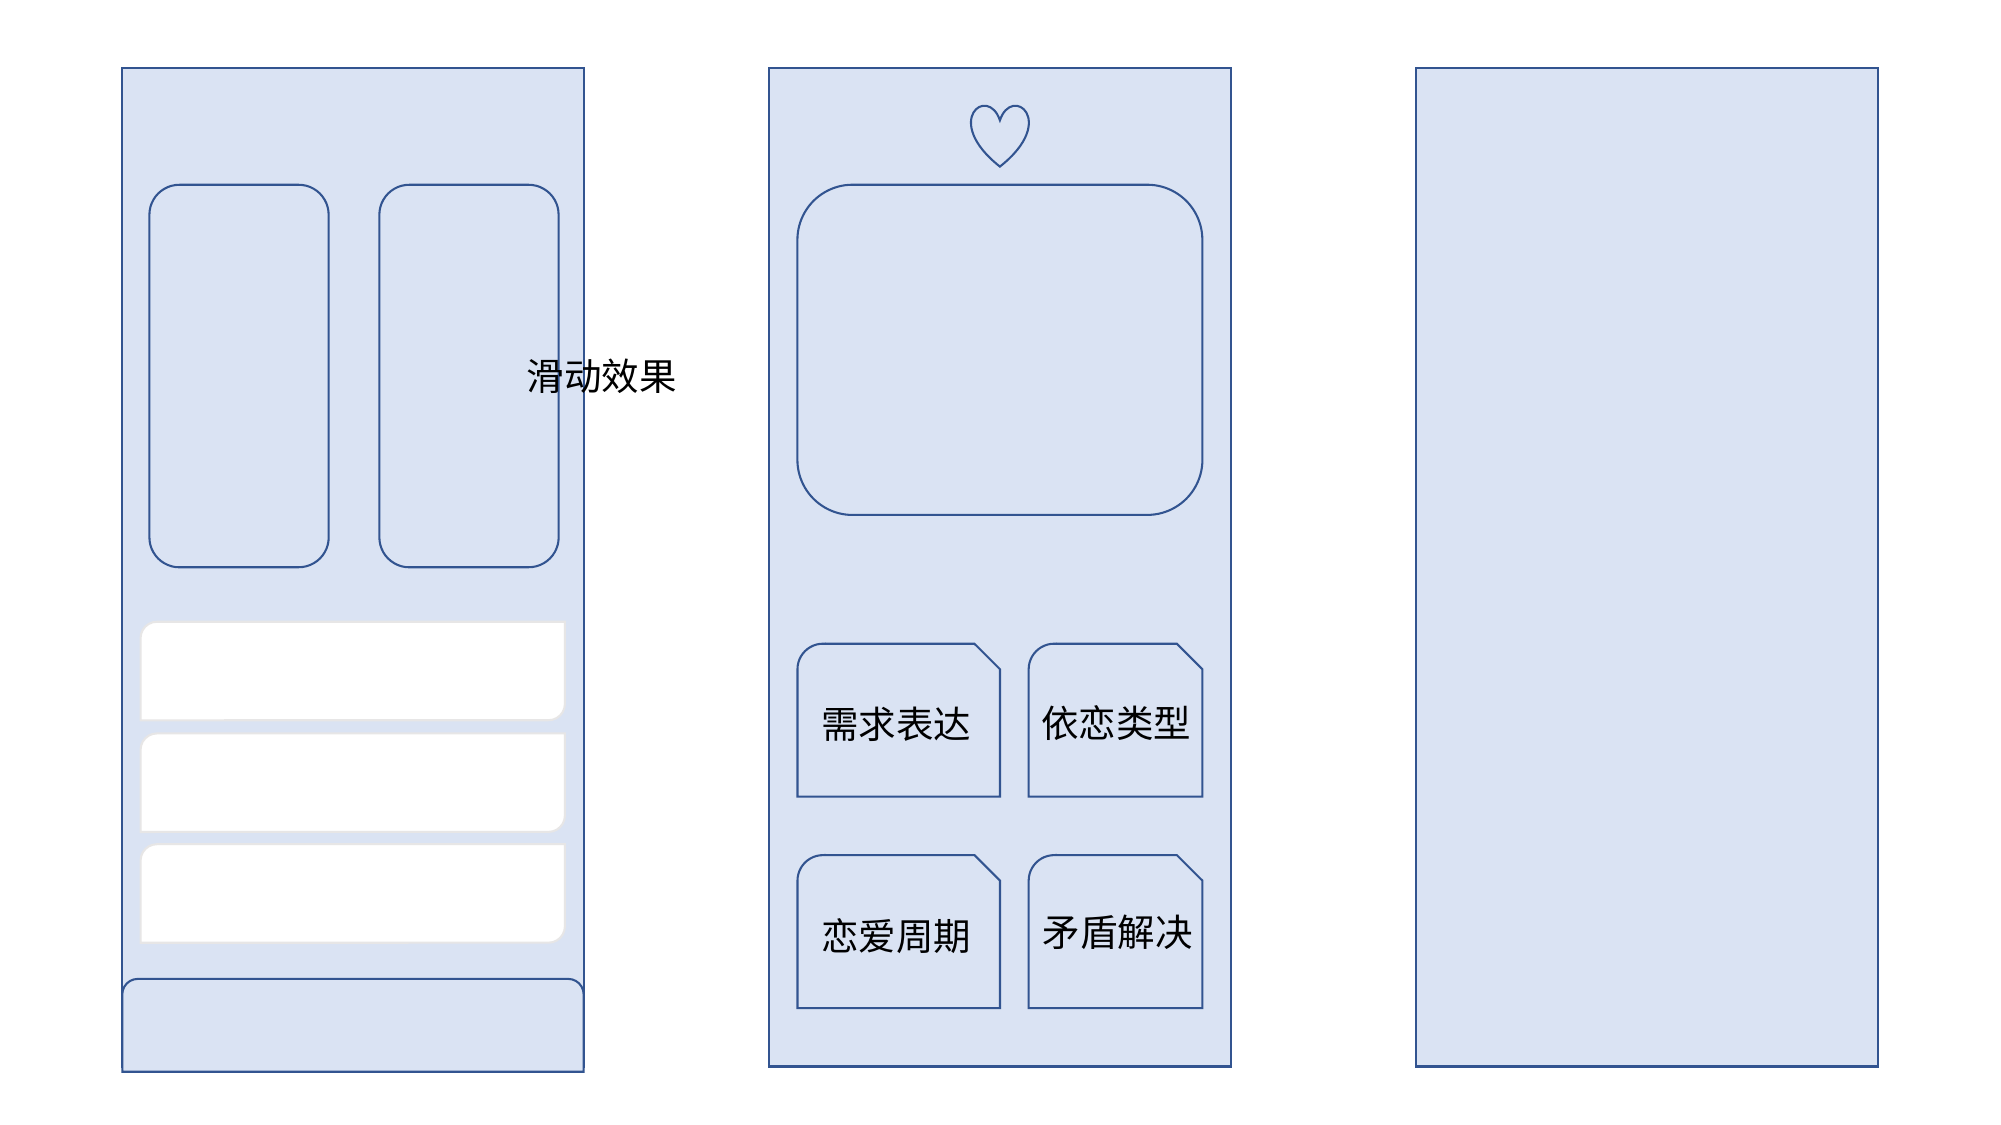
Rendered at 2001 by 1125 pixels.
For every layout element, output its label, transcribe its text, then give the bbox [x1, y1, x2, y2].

text_box [139, 620, 566, 722]
text_box [1027, 853, 1204, 1010]
text_box [1415, 67, 1879, 1068]
text_box [768, 67, 1232, 1068]
text_box [1027, 753, 1204, 798]
text_box [969, 104, 1030, 168]
text_box [148, 183, 330, 569]
text_box 矛盾解决 [1028, 902, 1231, 962]
text_box 依恋类型 [1026, 647, 1229, 753]
text_box 滑动效果 [512, 345, 692, 406]
text_box [139, 843, 566, 944]
text_box [1039, 642, 1182, 647]
text_box [378, 183, 560, 569]
text_box [121, 67, 585, 989]
text_box 需求表达 [796, 642, 1002, 798]
text_box 恋爱周期 [796, 853, 1002, 1010]
text_box [121, 977, 585, 1073]
text_box [139, 732, 566, 834]
text_box [796, 183, 1204, 516]
